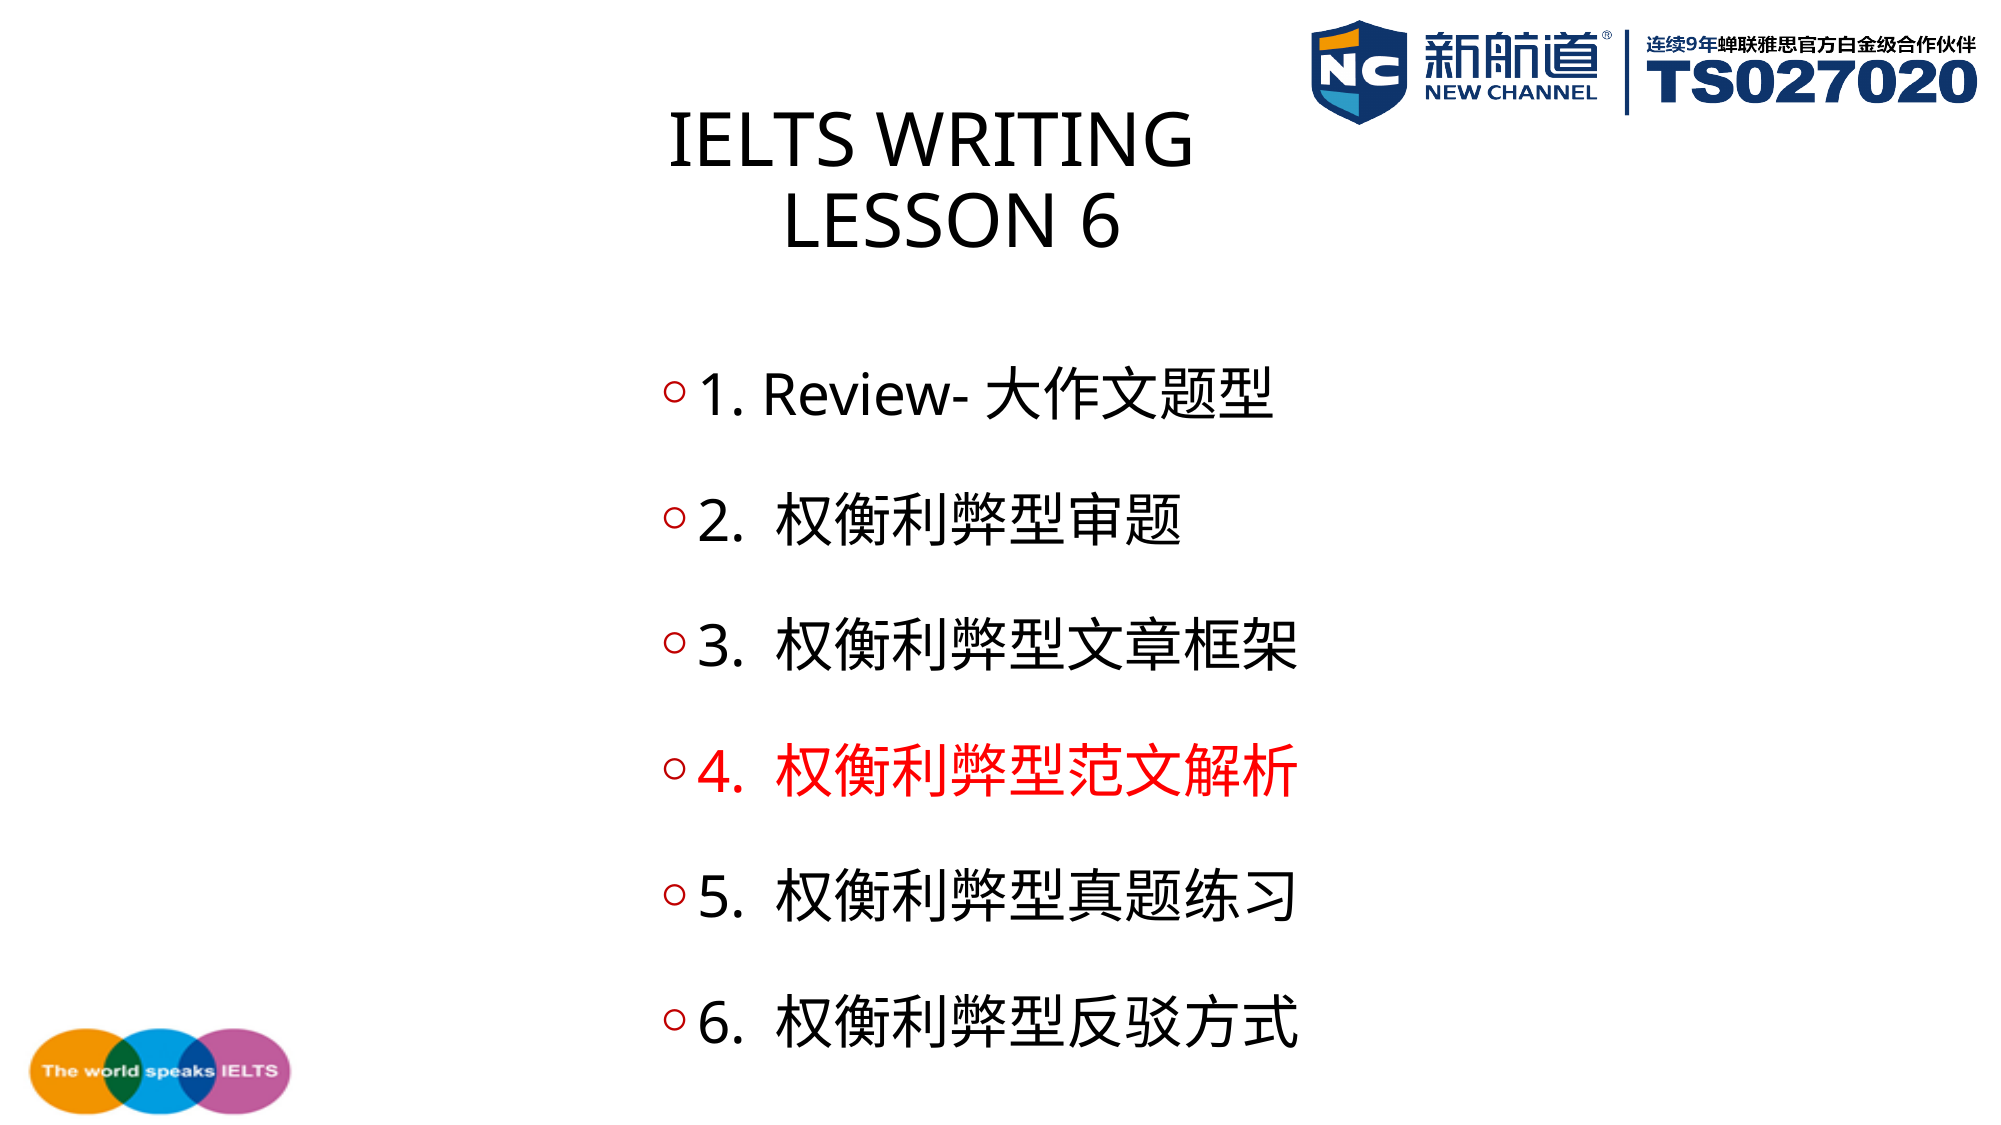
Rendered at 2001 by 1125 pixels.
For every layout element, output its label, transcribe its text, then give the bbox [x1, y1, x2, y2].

picture [4, 1024, 311, 1122]
text_box 1. Review-大作文题型 2. 权衡利弊型审题 3. 权衡利弊型文章框架 4. 权衡利弊型范文解析 5. 权衡利弊型真题练习 6. 权衡利弊型反驳方式 [645, 314, 1567, 1105]
picture [1299, 0, 1983, 146]
text_box IELTS WRITING LESSON 6 [83, 74, 1821, 292]
